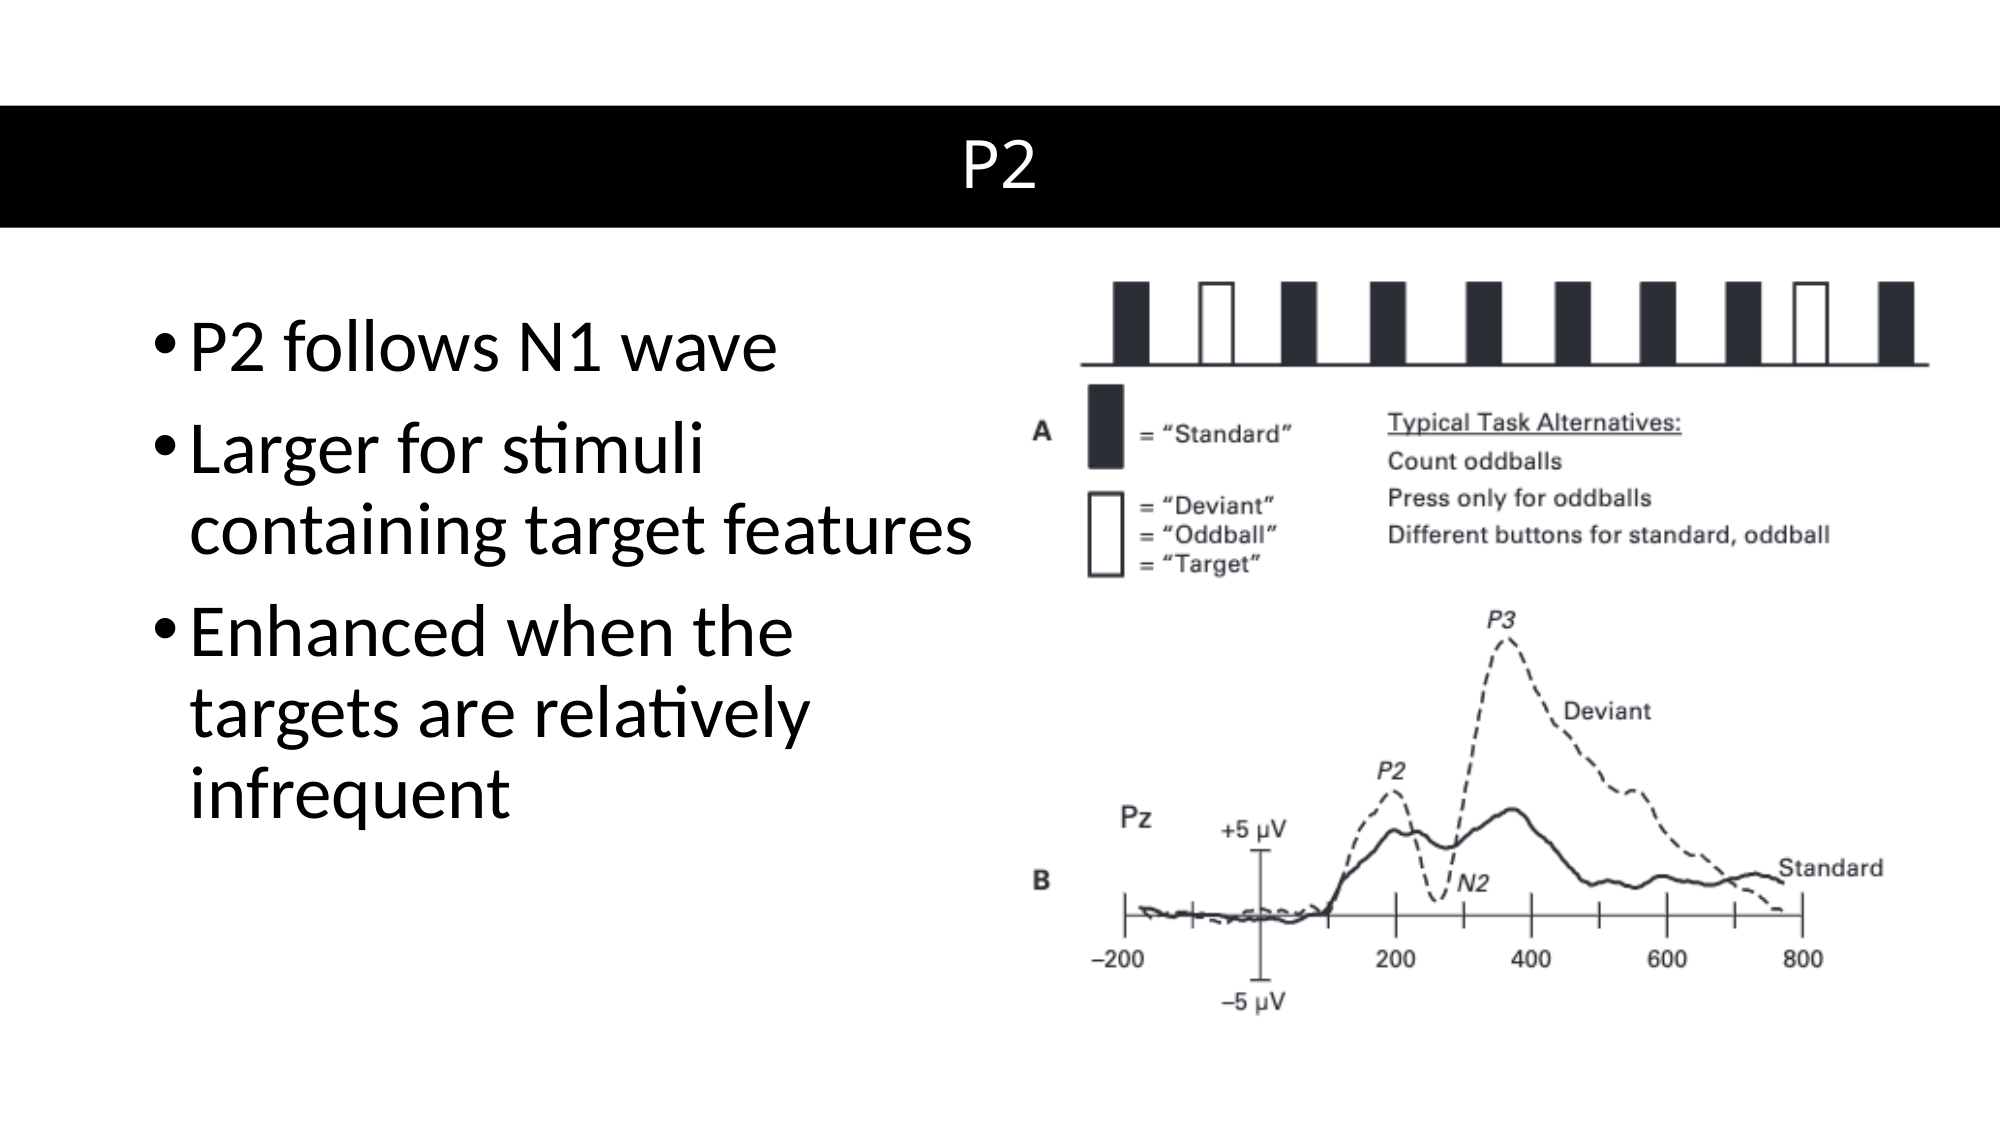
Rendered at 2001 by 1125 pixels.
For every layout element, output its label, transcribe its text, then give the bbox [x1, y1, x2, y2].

list P2 follows N1 wave Larger for stimuli containing target features Enhanced when the targets are relatively infrequent [137, 299, 999, 1014]
picture [999, 253, 1965, 1020]
title P2 [0, 105, 2000, 228]
